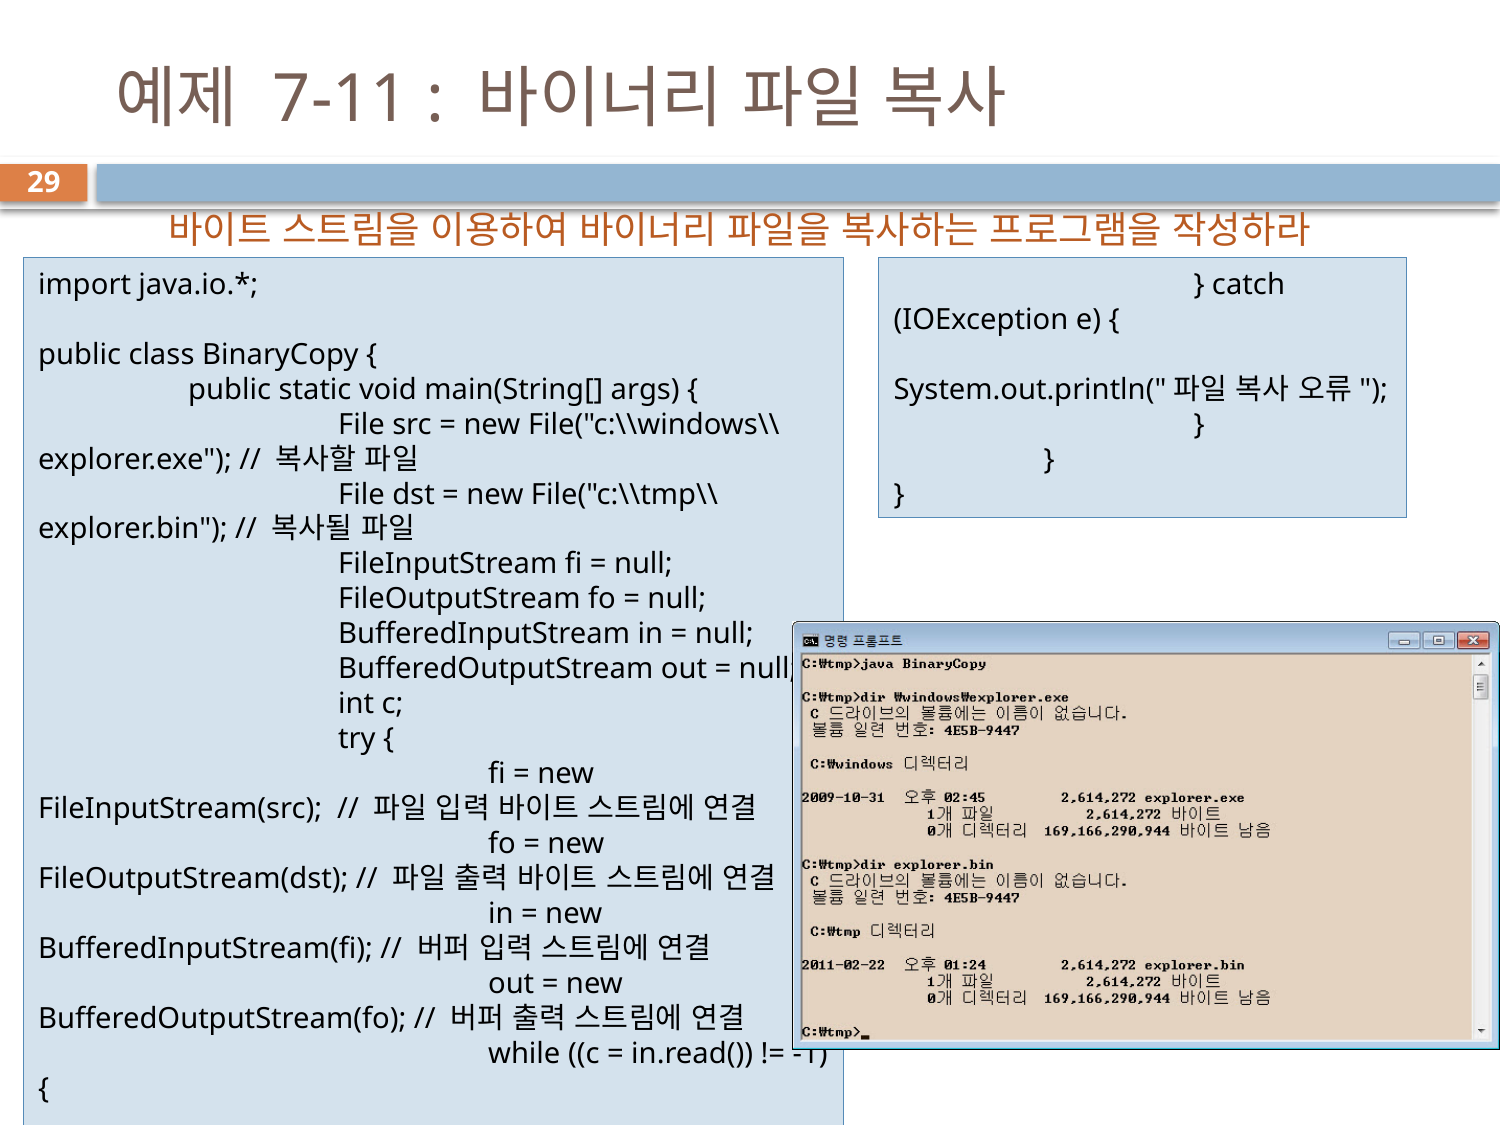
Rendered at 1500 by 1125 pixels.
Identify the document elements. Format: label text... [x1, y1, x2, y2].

text_box 바이트 스트림을 이용하여 바이너리 파일을 복사하는 프로그램을 작성하라 [153, 199, 1327, 259]
title 예제 7-11 : 바이너리 파일 복사 [100, 75, 1438, 153]
text_box import java.io.*; public class BinaryCopy { public static void main(String[] args) { File src = new File("c:\\windows\\explorer.exe"); // 복사할 파일 File dst = new File("c:\\tmp\\explorer.bin"); // 복사될 파일 FileInputStream fi = null; FileOutputStream fo = null; BufferedInputStream in = null; BufferedOutputStream out = null; int c; try { fi = new FileInputStream(src); // 파일 입력 바이트 스트림에 연결 fo = new FileOutputStream(dst); // 파일 출력 바이트 스트림에 연결 in = new BufferedInputStream(fi); // 버퍼 입력 스트림에 연결 out = new BufferedOutputStream(fo); // 버퍼 출력 스트림에 연결 while ((c = in.read()) != -1) { out.write((char)c); } in.close(); out.close(); fi.close(); fo.close(); [23, 257, 844, 1125]
text_box } catch (IOException e) { System.out.println("파일 복사 오류"); } } } [878, 257, 1407, 518]
slide_number 29 [0, 162, 88, 203]
text_box [0, 0, 1500, 75]
picture [792, 620, 1500, 1050]
